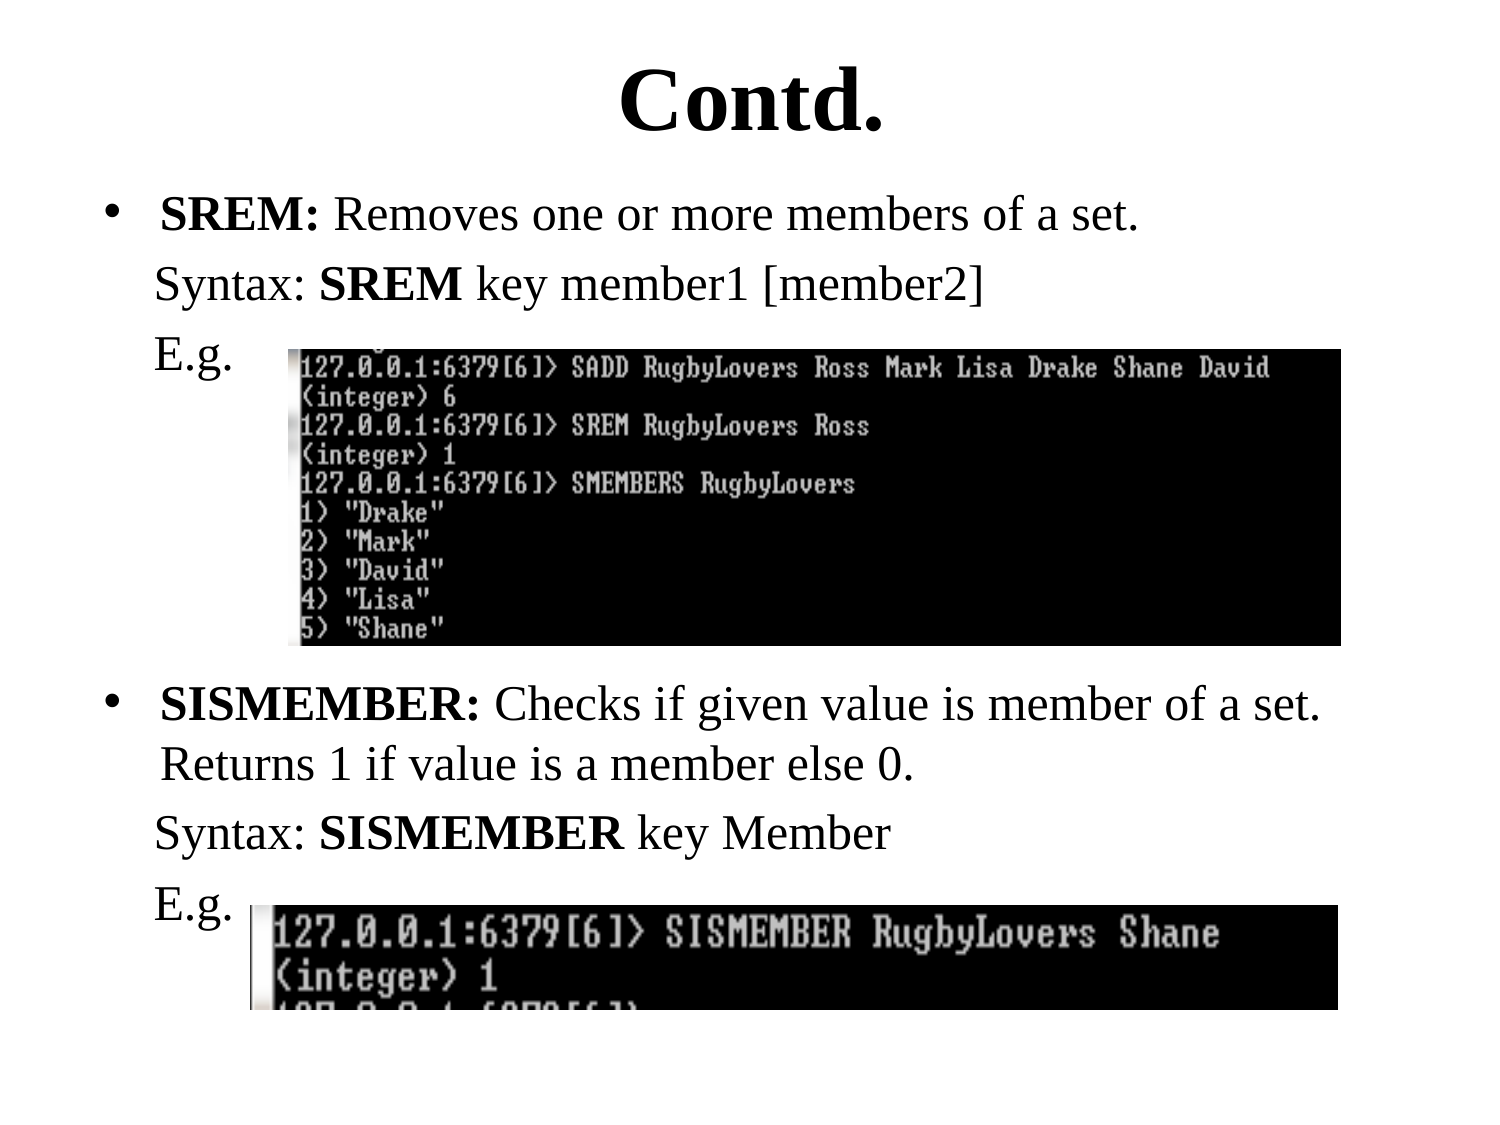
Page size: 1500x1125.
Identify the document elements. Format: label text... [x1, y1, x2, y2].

picture [250, 904, 1338, 1010]
title Contd. [76, 0, 1427, 188]
list SREM: Removes one or more members of a set. Syntax: SREM key member1 [member2] E.g. SISMEMBER: Checks if given value is member of a set. Returns 1 if value is a member else 0. Syntax: SISMEMBER key Member E.g. [88, 172, 1439, 1047]
picture [287, 349, 1341, 646]
